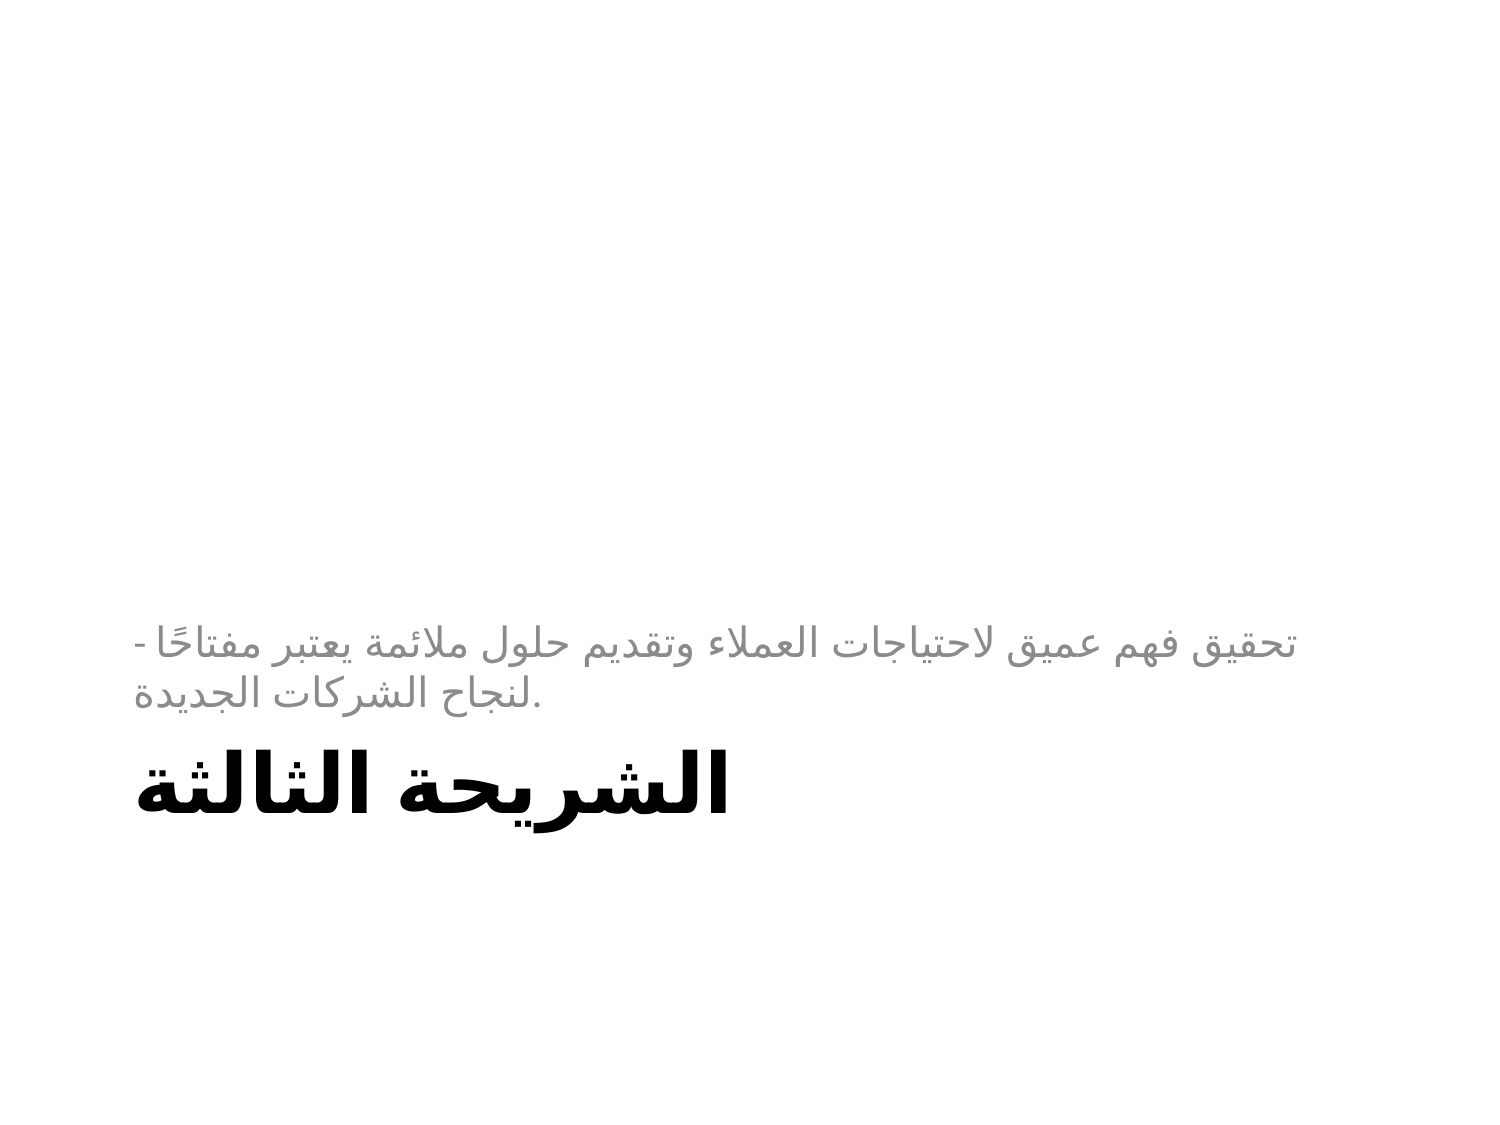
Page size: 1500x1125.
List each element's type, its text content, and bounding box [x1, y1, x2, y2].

title الشريحة الثالثة [118, 723, 1394, 947]
list - تحقيق فهم عميق لاحتياجات العملاء وتقديم حلول ملائمة يعتبر مفتاحًا لنجاح الشركات الجديدة. [118, 476, 1394, 723]
